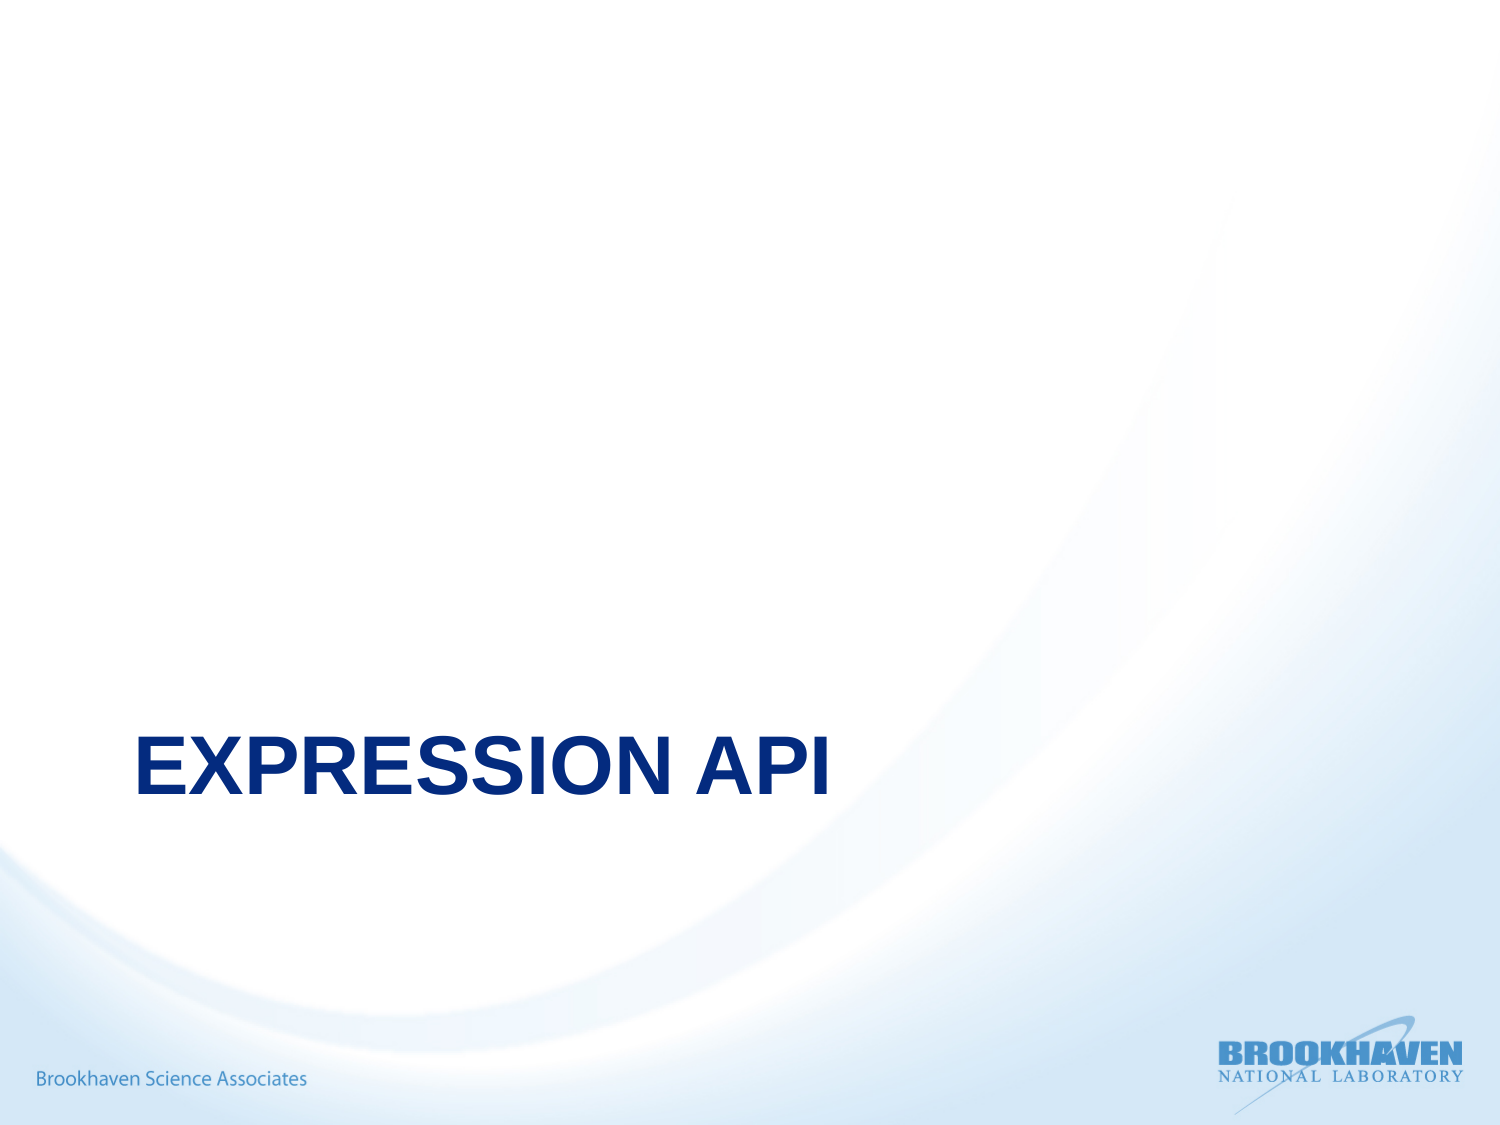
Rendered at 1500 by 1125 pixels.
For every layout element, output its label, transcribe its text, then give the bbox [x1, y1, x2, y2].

title Expression api [118, 722, 1394, 947]
picture [0, 0, 1500, 1125]
